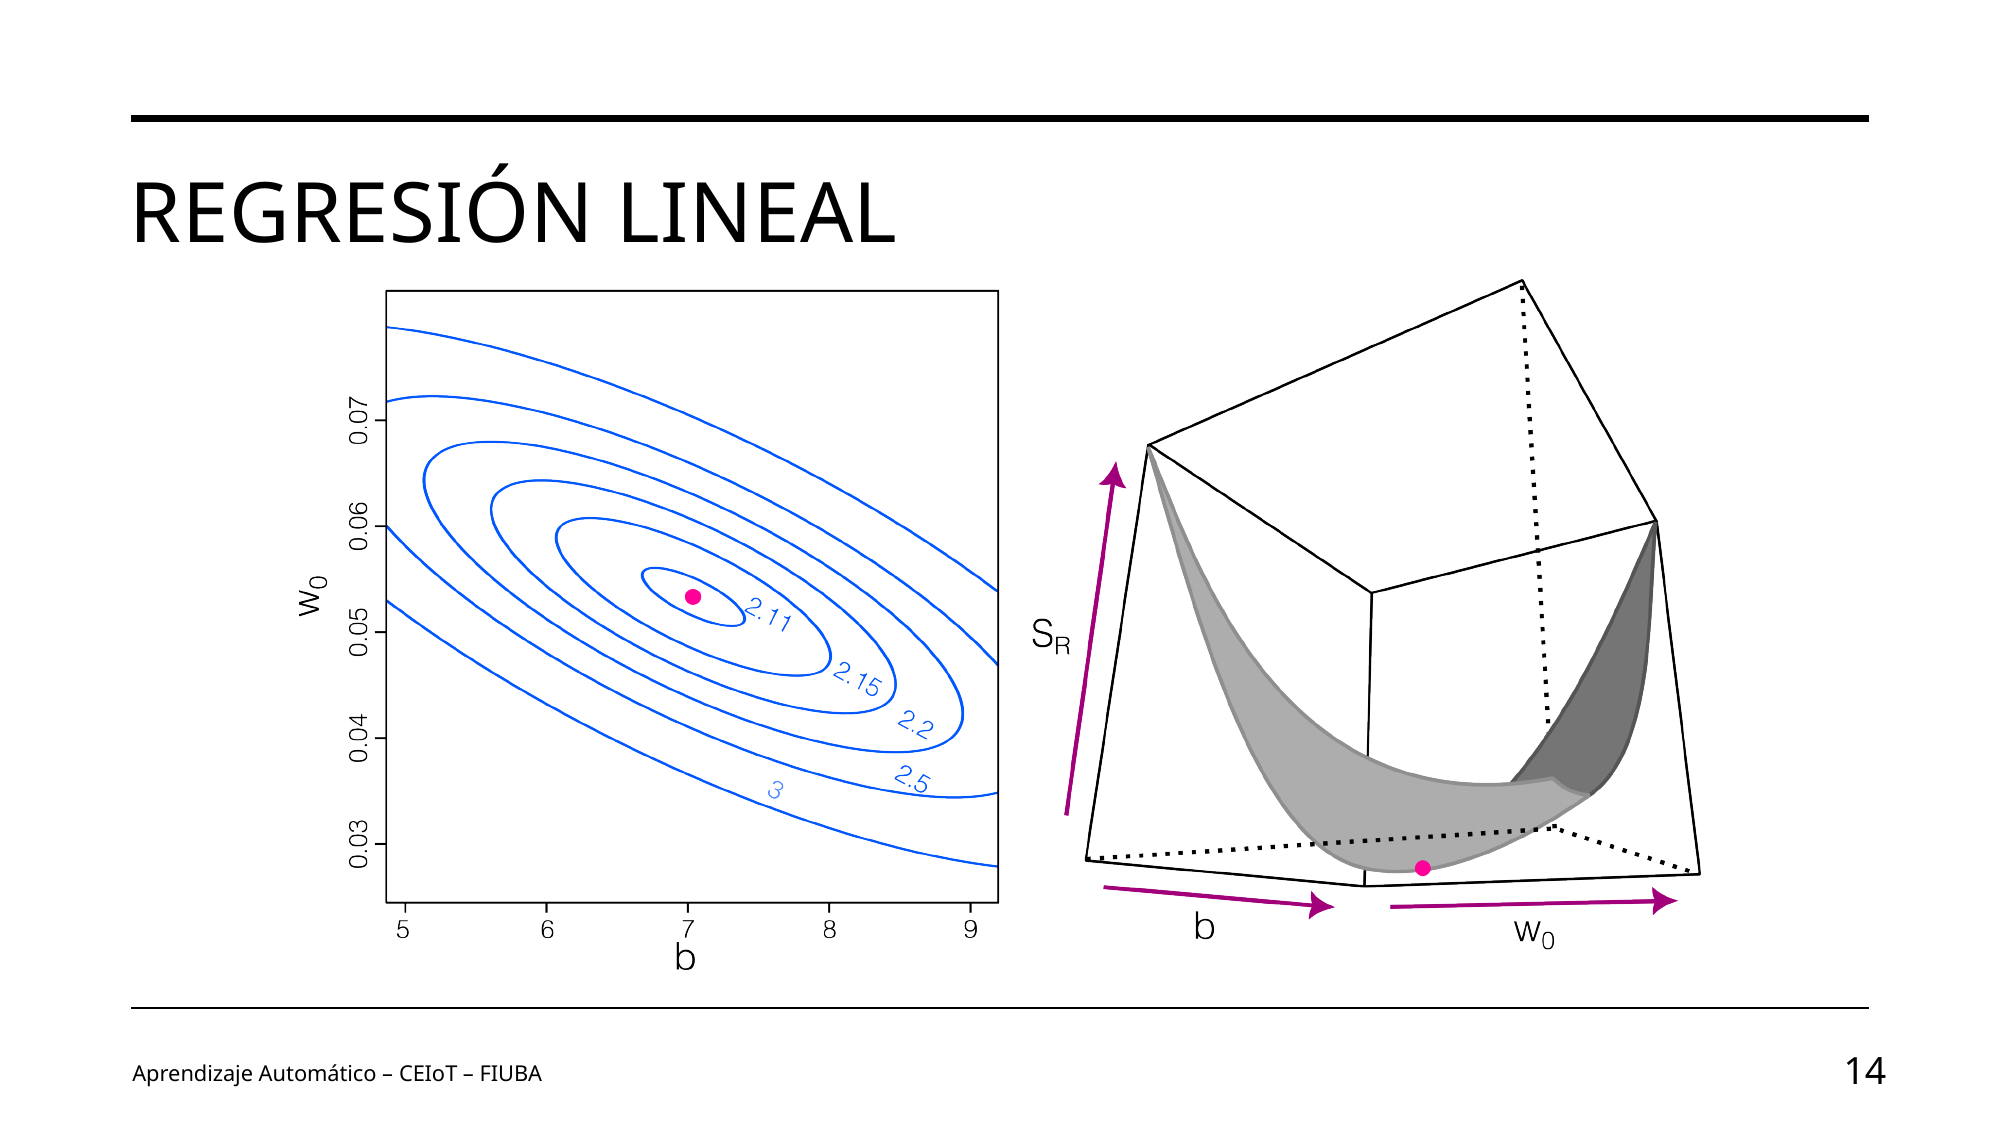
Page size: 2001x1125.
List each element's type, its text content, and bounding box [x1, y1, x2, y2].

title Regresión Lineal [114, 151, 1869, 290]
footer Aprendizaje Automático – CEIoT – FIUBA [117, 1042, 862, 1103]
picture [299, 279, 1701, 970]
slide_number 14 [1791, 1042, 1902, 1103]
